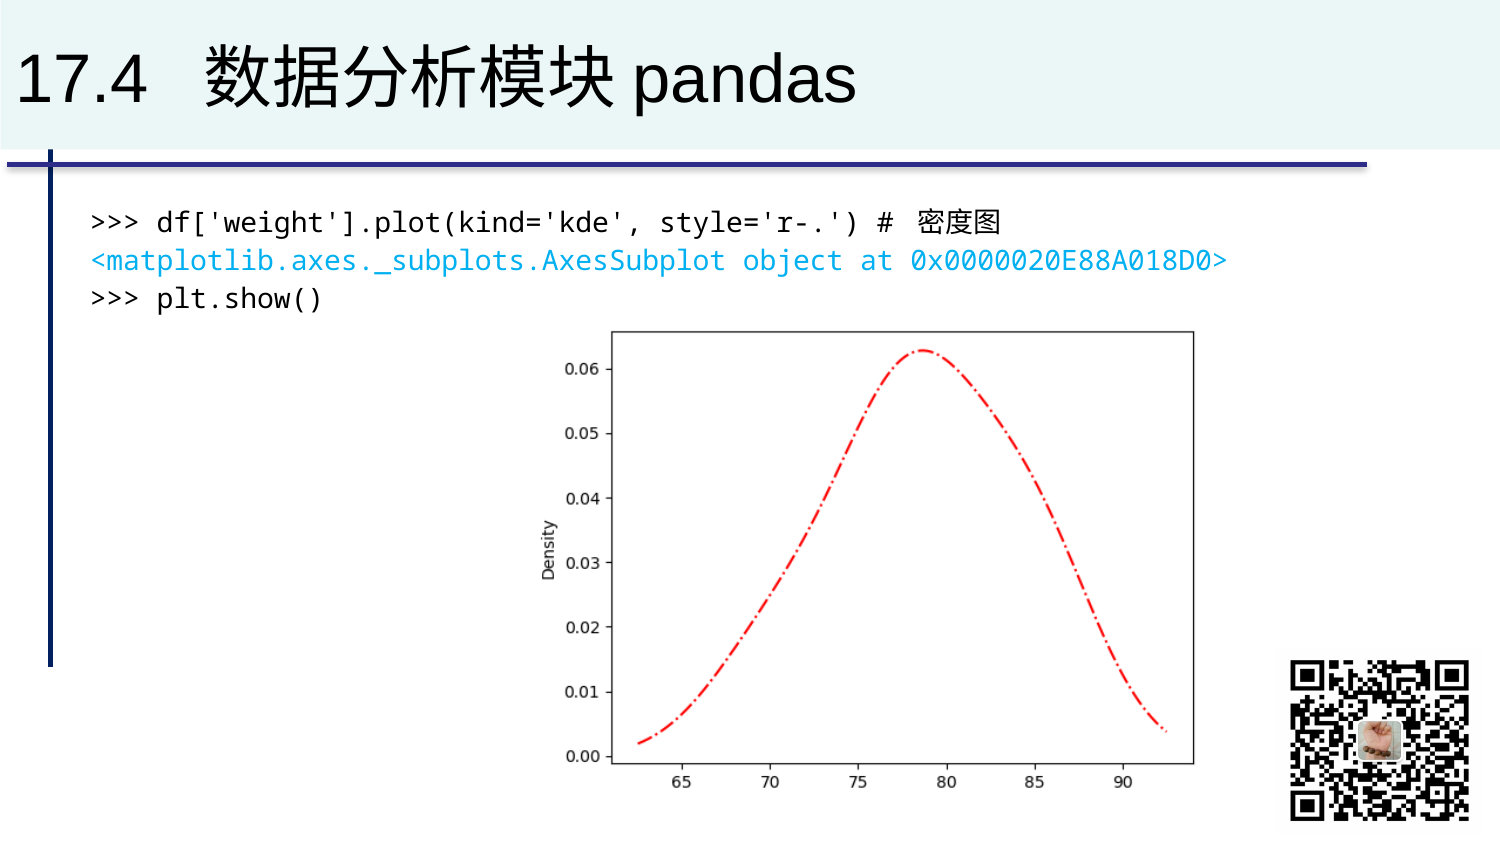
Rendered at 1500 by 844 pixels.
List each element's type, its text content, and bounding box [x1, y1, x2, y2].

picture [534, 307, 1206, 797]
title 17.4 数据分析模块pandas [0, 0, 1500, 150]
list >>> df['weight'].plot(kind='kde', style='r-.') # 密度图 <matplotlib.axes._subplots.AxesSubplot object at 0x0000020E88A018D0> >>> plt.show() [74, 196, 1426, 755]
picture [1276, 647, 1483, 834]
